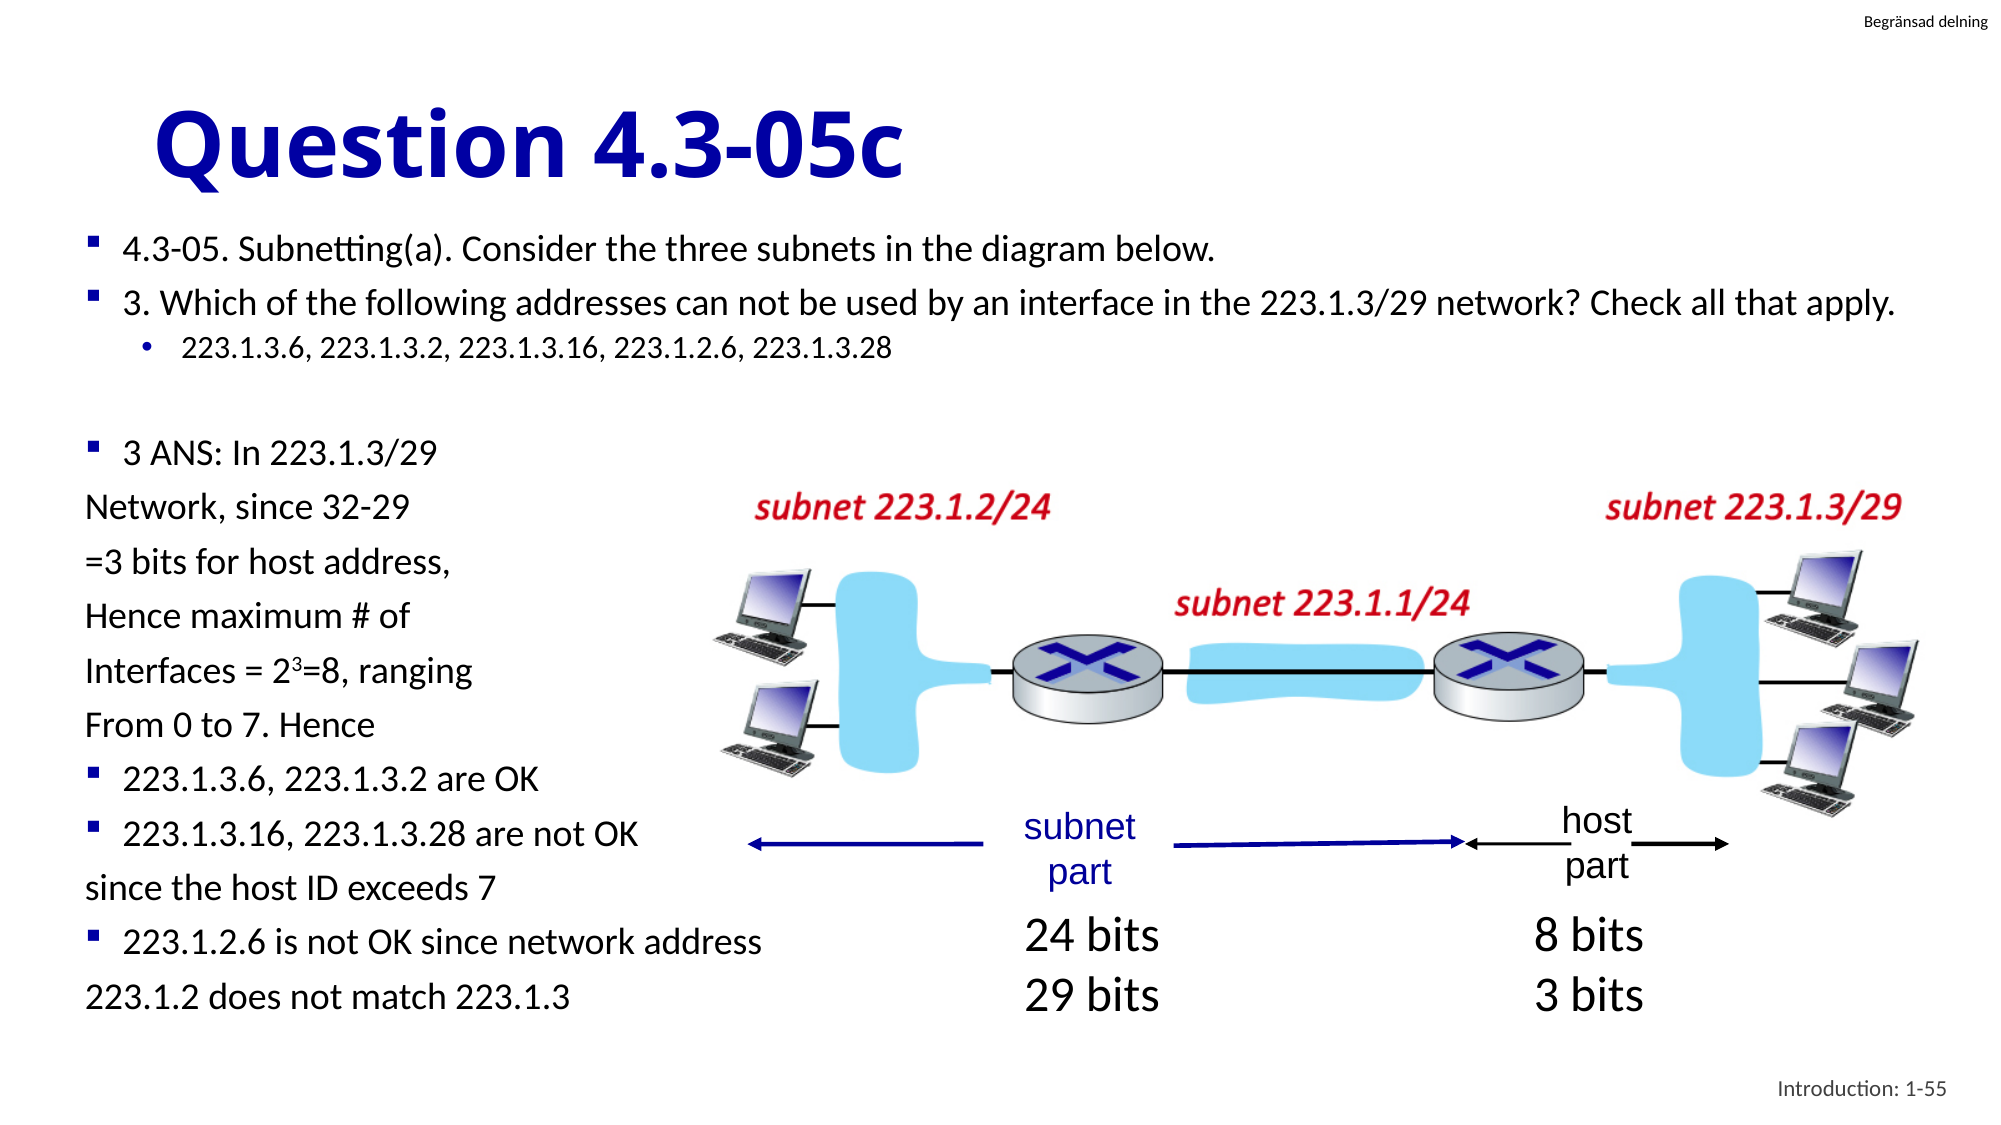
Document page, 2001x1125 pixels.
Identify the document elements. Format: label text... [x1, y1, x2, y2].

picture [679, 431, 2000, 848]
text_box 24 bits [1009, 901, 1175, 954]
text_box 8 bits [1518, 901, 1660, 954]
list 4.3-05. Subnetting(a). Consider the three subnets in the diagram below. 3. Which of the following addresses can not be used by an interface in the 223.1.3/29 network? Check all that apply. 223.1.3.6, 223.1.3.2, 223.1.3.16, 223.1.2.6, 223.1.3.28 3 ANS: In 223.1.3/29 Network, since 32-29 =3 bits for host address, Hence maximum # of Interfaces = 23=8, ranging From 0 to 7. Hence 223.1.3.6, 223.1.3.2 are OK 223.1.3.16, 223.1.3.28 are not OK since the host ID exceeds 7 223.1.2.6 is not OK since network address 223.1.2 does not match 223.1.3 [47, 220, 1917, 1057]
text_box 3 bits [1518, 954, 1660, 1029]
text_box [747, 788, 1730, 901]
text_box 29 bits [1009, 954, 1175, 1030]
title Question 4.3-05c [137, 74, 1863, 221]
slide_number Introduction: 1-55 [1512, 1056, 1963, 1117]
